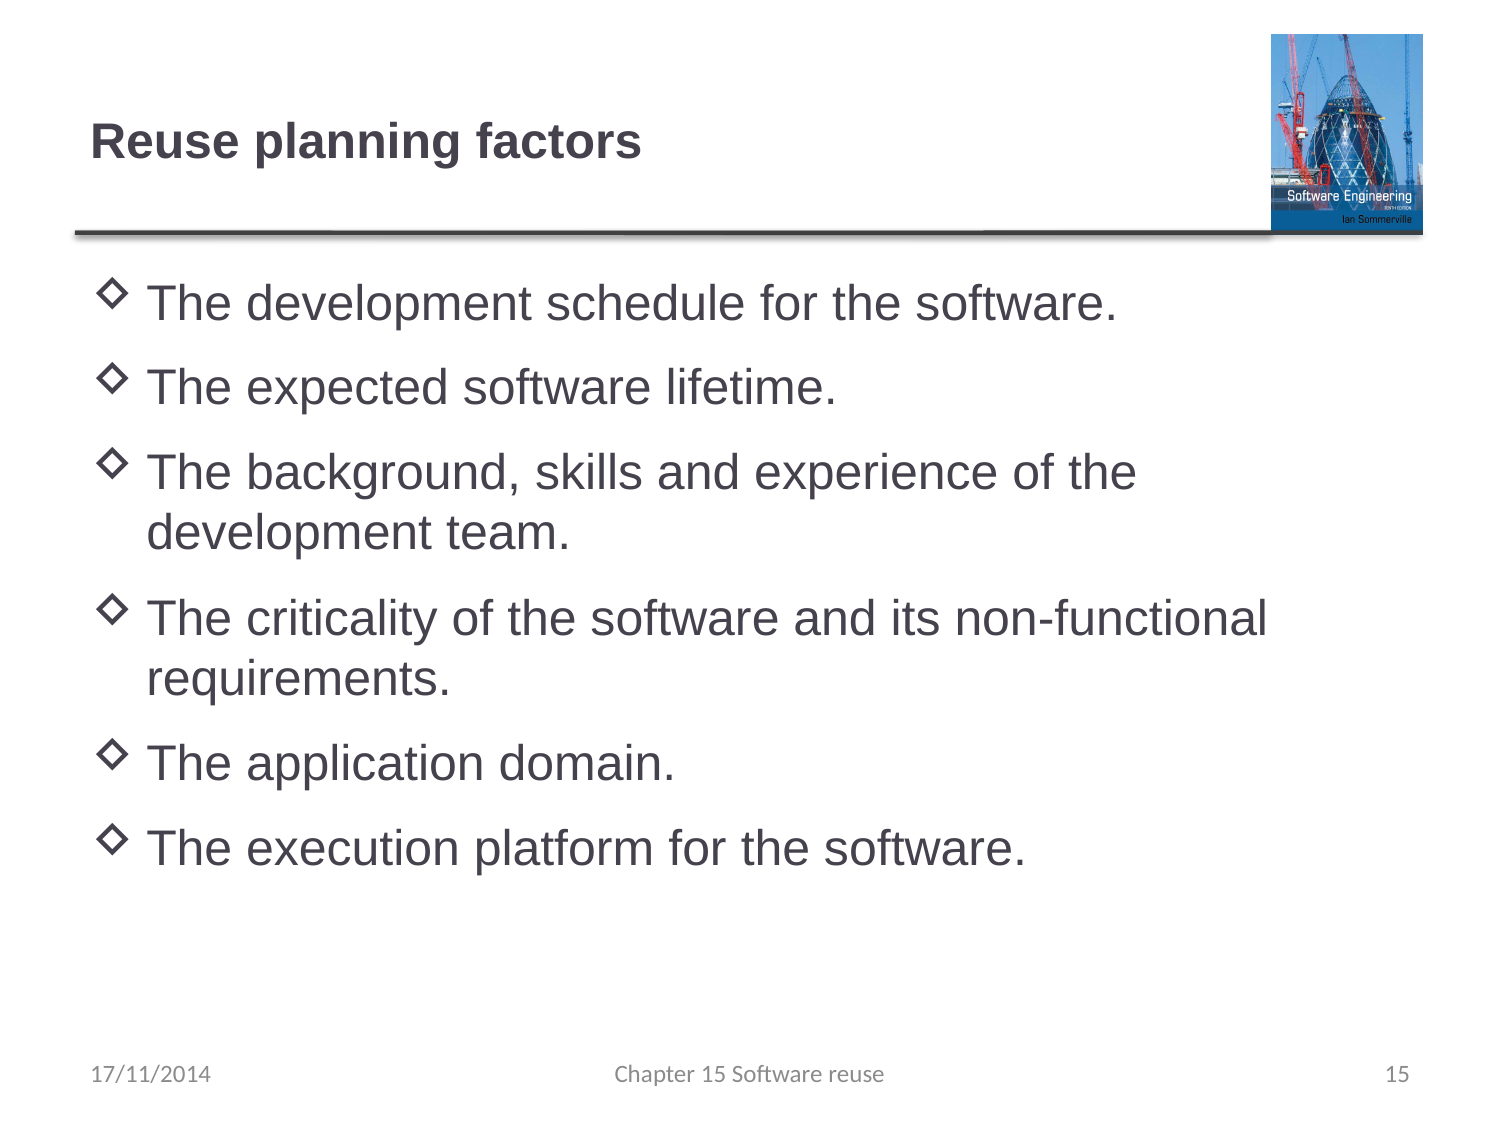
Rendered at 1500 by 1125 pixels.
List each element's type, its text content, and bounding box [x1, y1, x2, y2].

picture [1271, 34, 1423, 230]
title Reuse planning factors [74, 44, 1272, 233]
list The development schedule for the software. The expected software lifetime. The background, skills and experience of the development team. The criticality of the software and its non-functional requirements. The application domain. The execution platform for the software. [75, 262, 1425, 1005]
slide_number 15 [1074, 1042, 1425, 1103]
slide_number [75, 1042, 425, 1103]
footer Chapter 15 Software reuse [512, 1042, 988, 1103]
